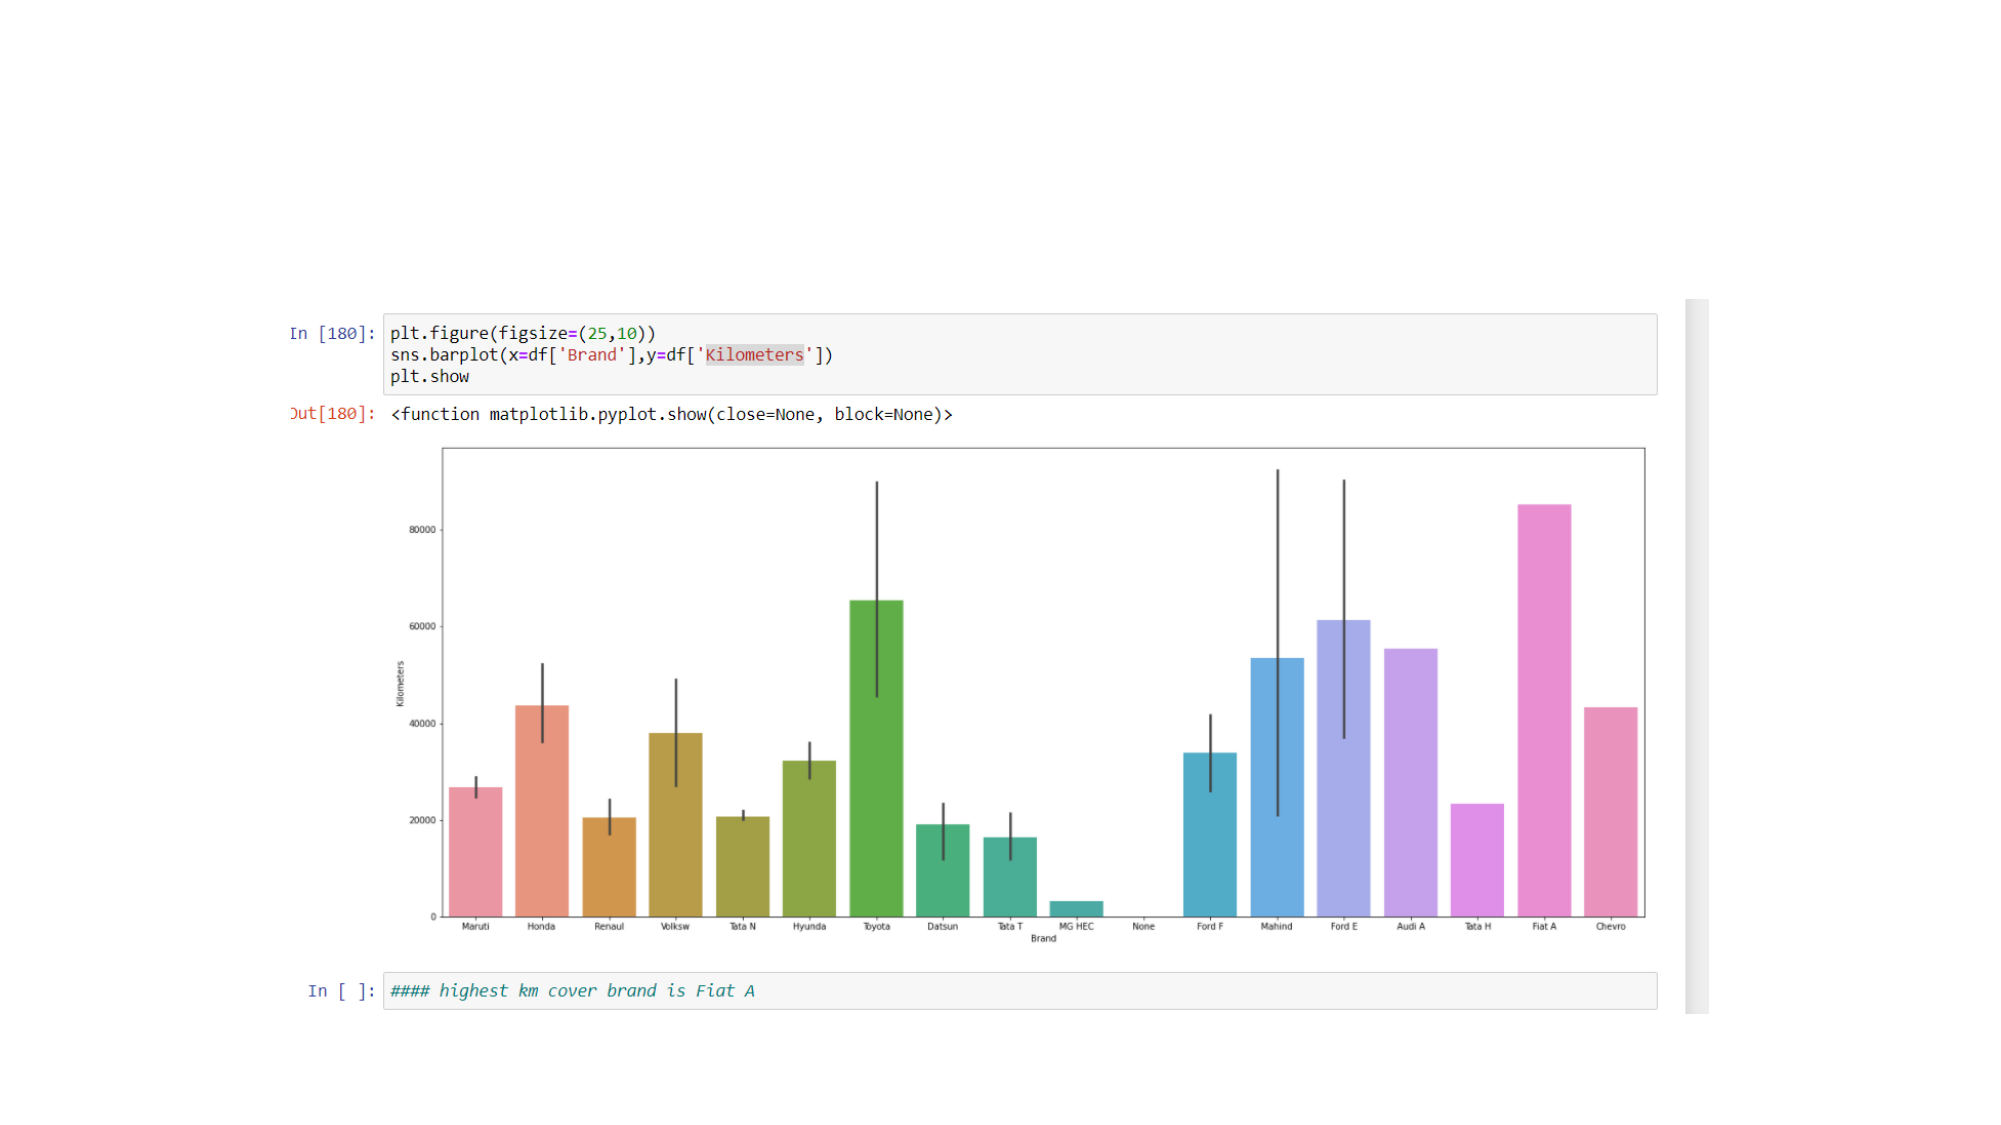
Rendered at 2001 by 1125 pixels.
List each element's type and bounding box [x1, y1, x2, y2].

list [291, 299, 1709, 1014]
